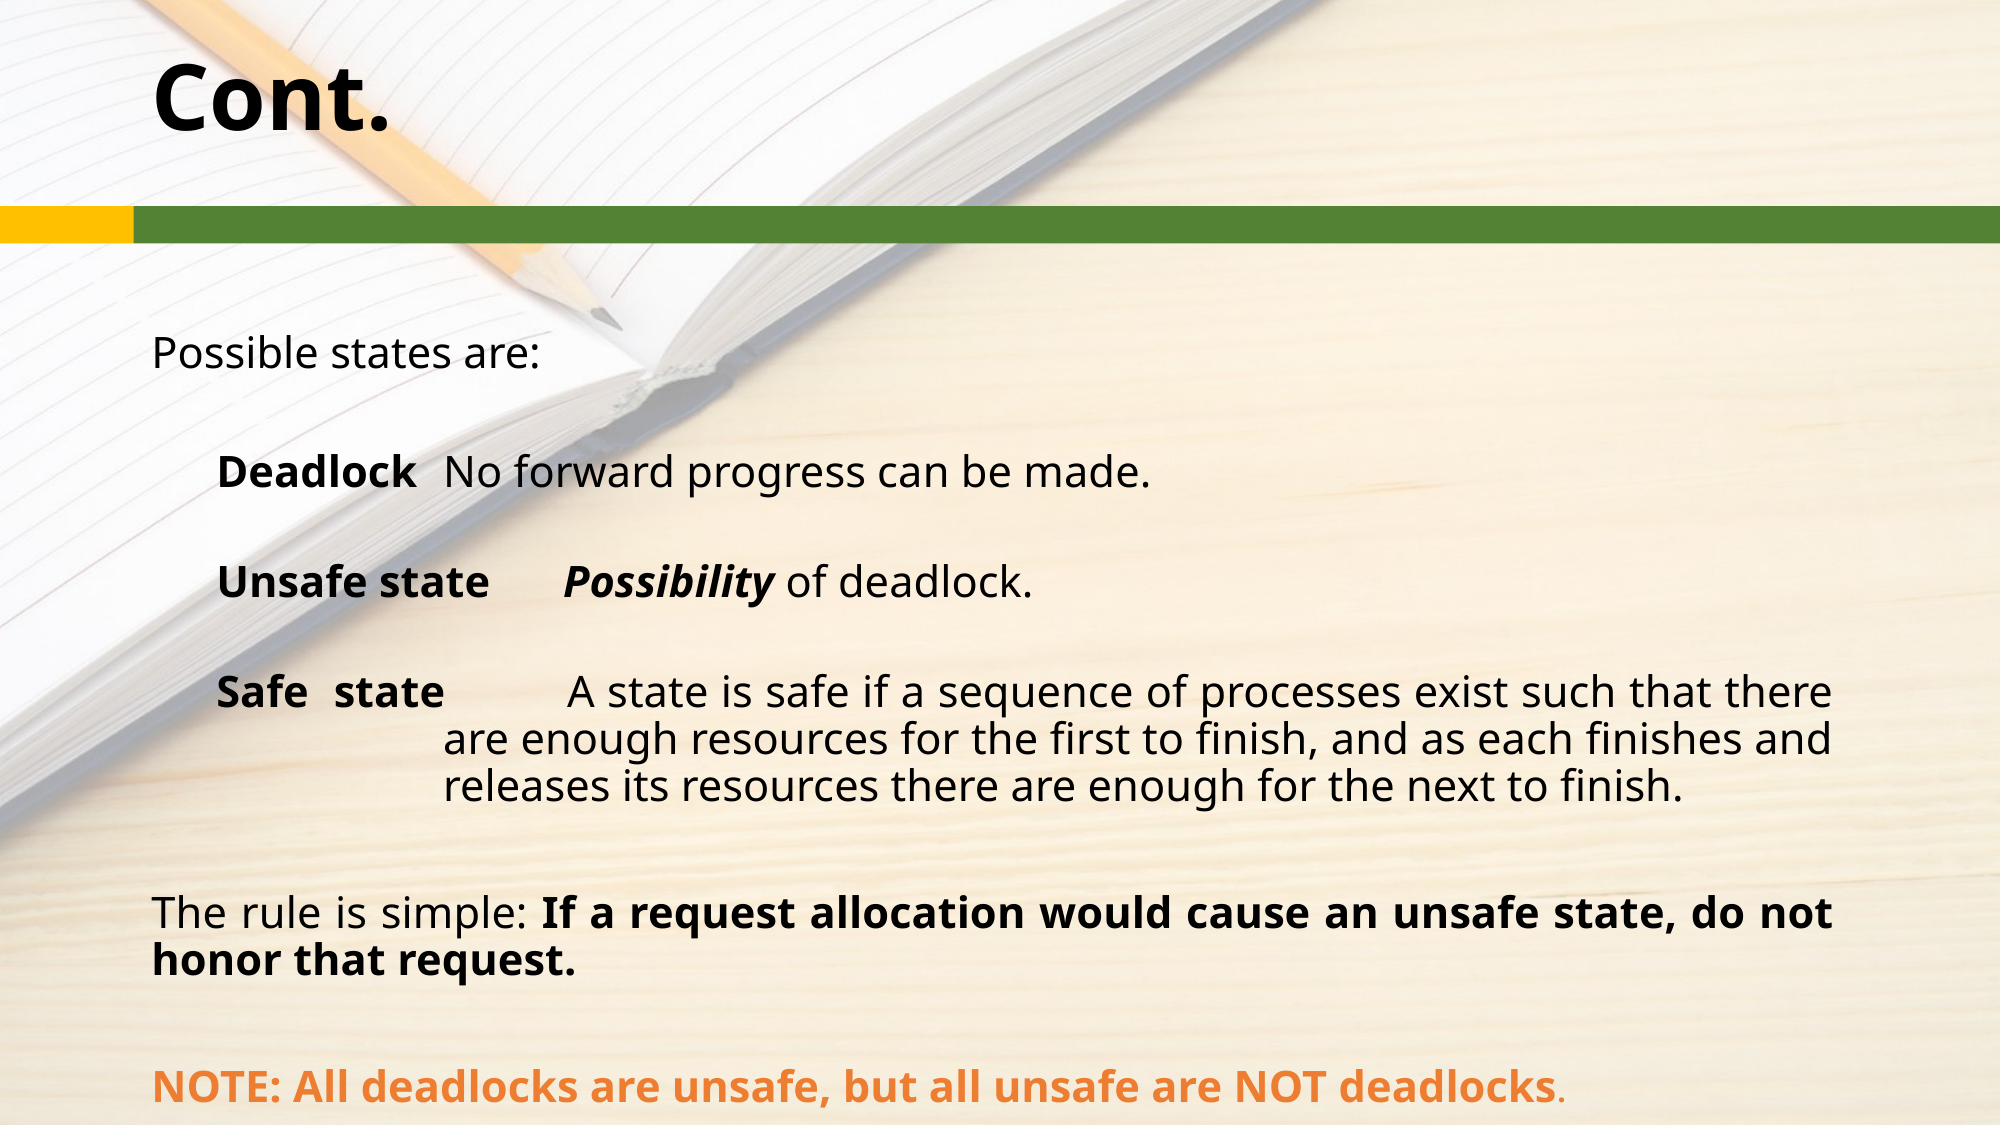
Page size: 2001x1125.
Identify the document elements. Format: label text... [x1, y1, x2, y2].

list Possible states are: Deadlock No forward progress can be made. Unsafe state Possibility of deadlock. Safe state A state is safe if a sequence of processes exist such that there are enough resources for the first to finish, and as each finishes and releases its resources there are enough for the next to finish. The rule is simple: If a request allocation would cause an unsafe state, do not honor that request. NOTE: All deadlocks are unsafe, but all unsafe are NOT deadlocks. [136, 275, 1850, 1125]
picture [0, 0, 2000, 206]
title Cont. [136, 38, 1087, 164]
picture [0, 244, 2000, 1125]
